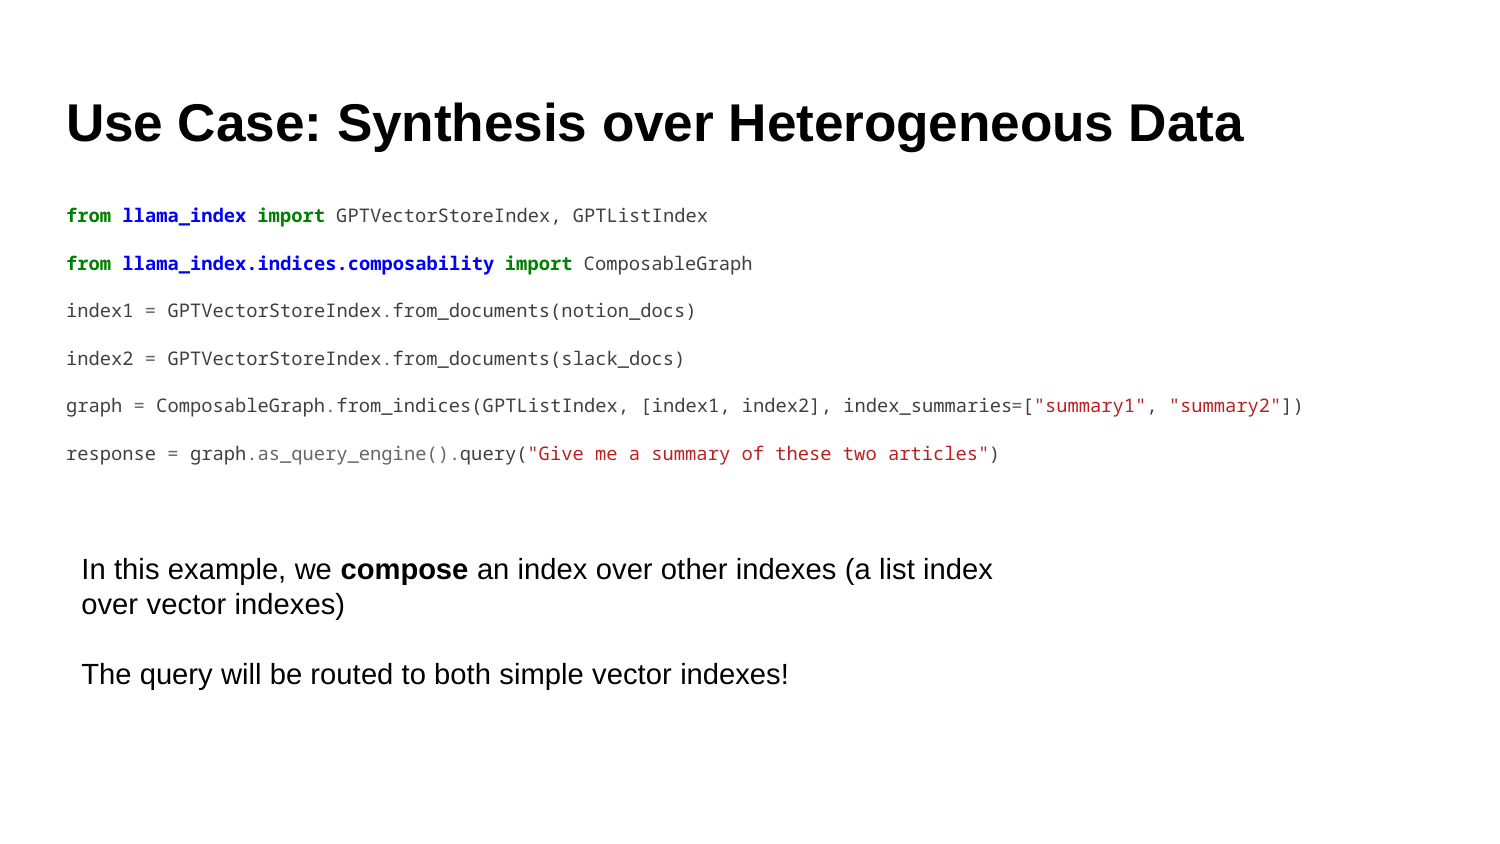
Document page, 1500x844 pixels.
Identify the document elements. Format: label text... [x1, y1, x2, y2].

list from llama_index import GPTVectorStoreIndex, GPTListIndex from llama_index.indices.composability import ComposableGraph index1 = GPTVectorStoreIndex.from_documents(notion_docs) index2 = GPTVectorStoreIndex.from_documents(slack_docs) graph = ComposableGraph.from_indices(GPTListIndex, [index1, index2], index_summaries=["summary1", "summary2"]) response = graph.as_query_engine().query("Give me a summary of these two articles") [51, 189, 1449, 500]
text_box In this example, we compose an index over other indexes (a list index over vector indexes) The query will be routed to both simple vector indexes! [66, 535, 1074, 706]
title Use Case: Synthesis over Heterogeneous Data [51, 72, 1449, 167]
